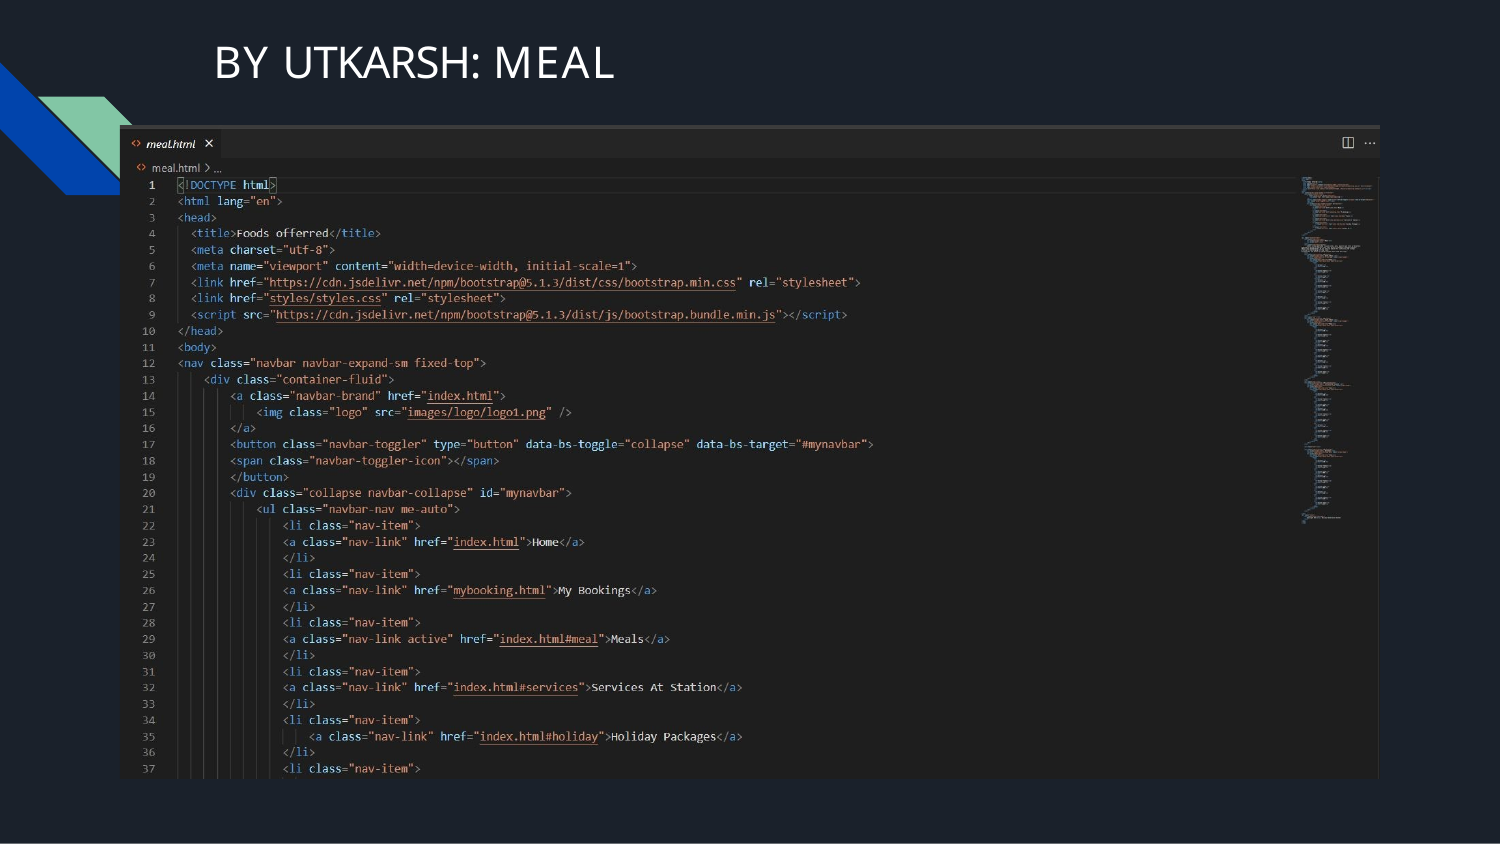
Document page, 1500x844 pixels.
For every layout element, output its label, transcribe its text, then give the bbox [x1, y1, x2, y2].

text_box BY UTKARSH: MEAL [211, 32, 651, 88]
text_box [119, 125, 1381, 779]
